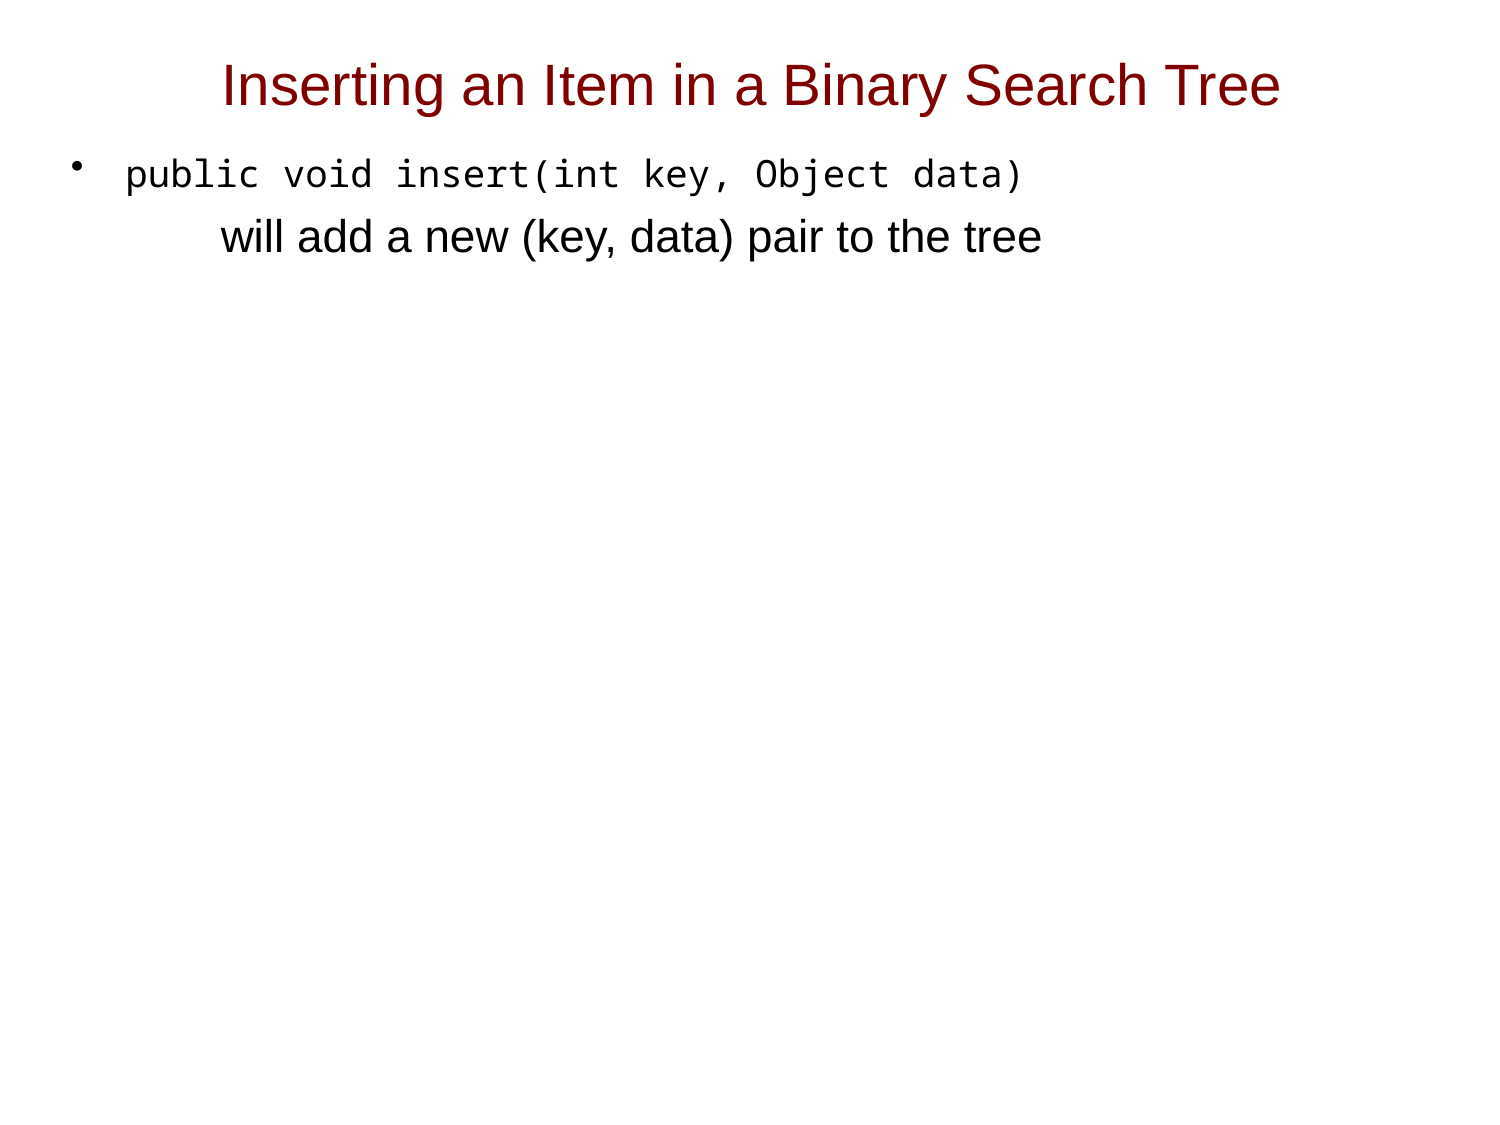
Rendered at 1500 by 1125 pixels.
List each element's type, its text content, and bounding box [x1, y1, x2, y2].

title Inserting an Item in a Binary Search Tree [64, 12, 1442, 138]
list public void insert(int key, Object data) will add a new (key, data) pair to the tree [55, 138, 1500, 1060]
